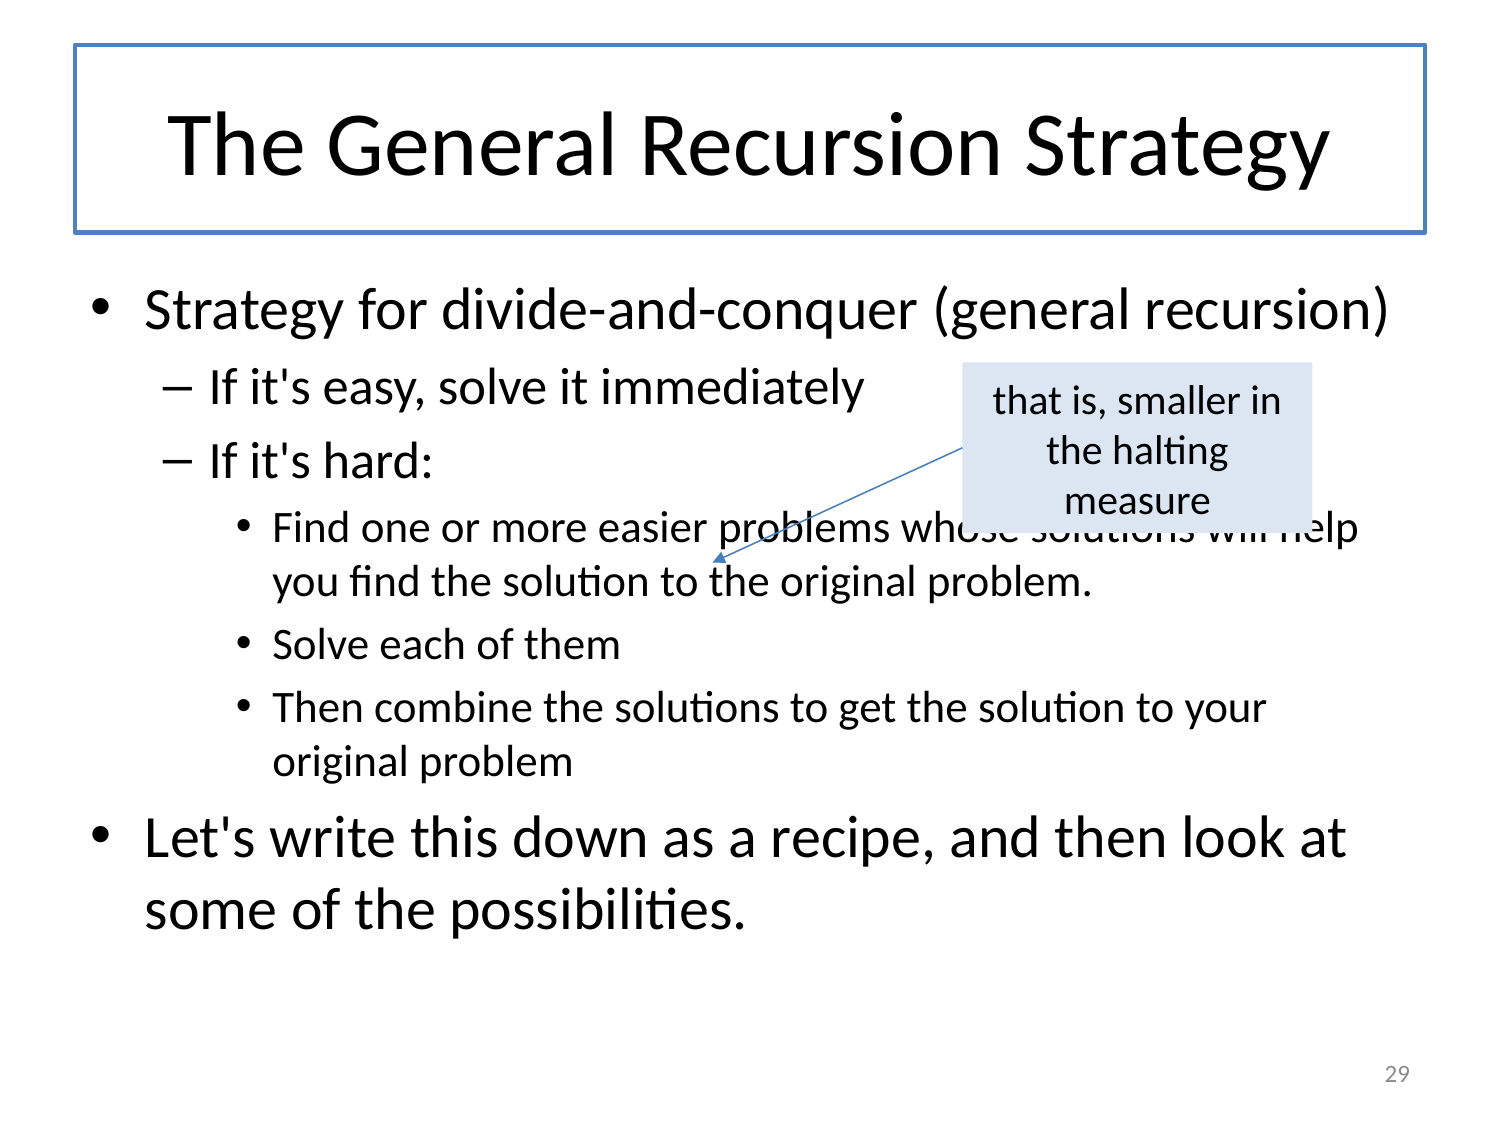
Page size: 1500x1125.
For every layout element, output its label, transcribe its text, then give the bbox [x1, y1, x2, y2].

slide_number 29 [1074, 1042, 1425, 1103]
list Strategy for divide-and-conquer (general recursion) If it's easy, solve it immediately If it's hard: Find one or more easier problems whose solutions will help you find the solution to the original problem. Solve each of them Then combine the solutions to get the solution to your original problem Let's write this down as a recipe, and then look at some of the possibilities. [75, 262, 1425, 1005]
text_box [712, 447, 963, 563]
text_box that is, smaller in the halting measure [960, 360, 1315, 535]
title The General Recursion Strategy [73, 43, 1427, 235]
